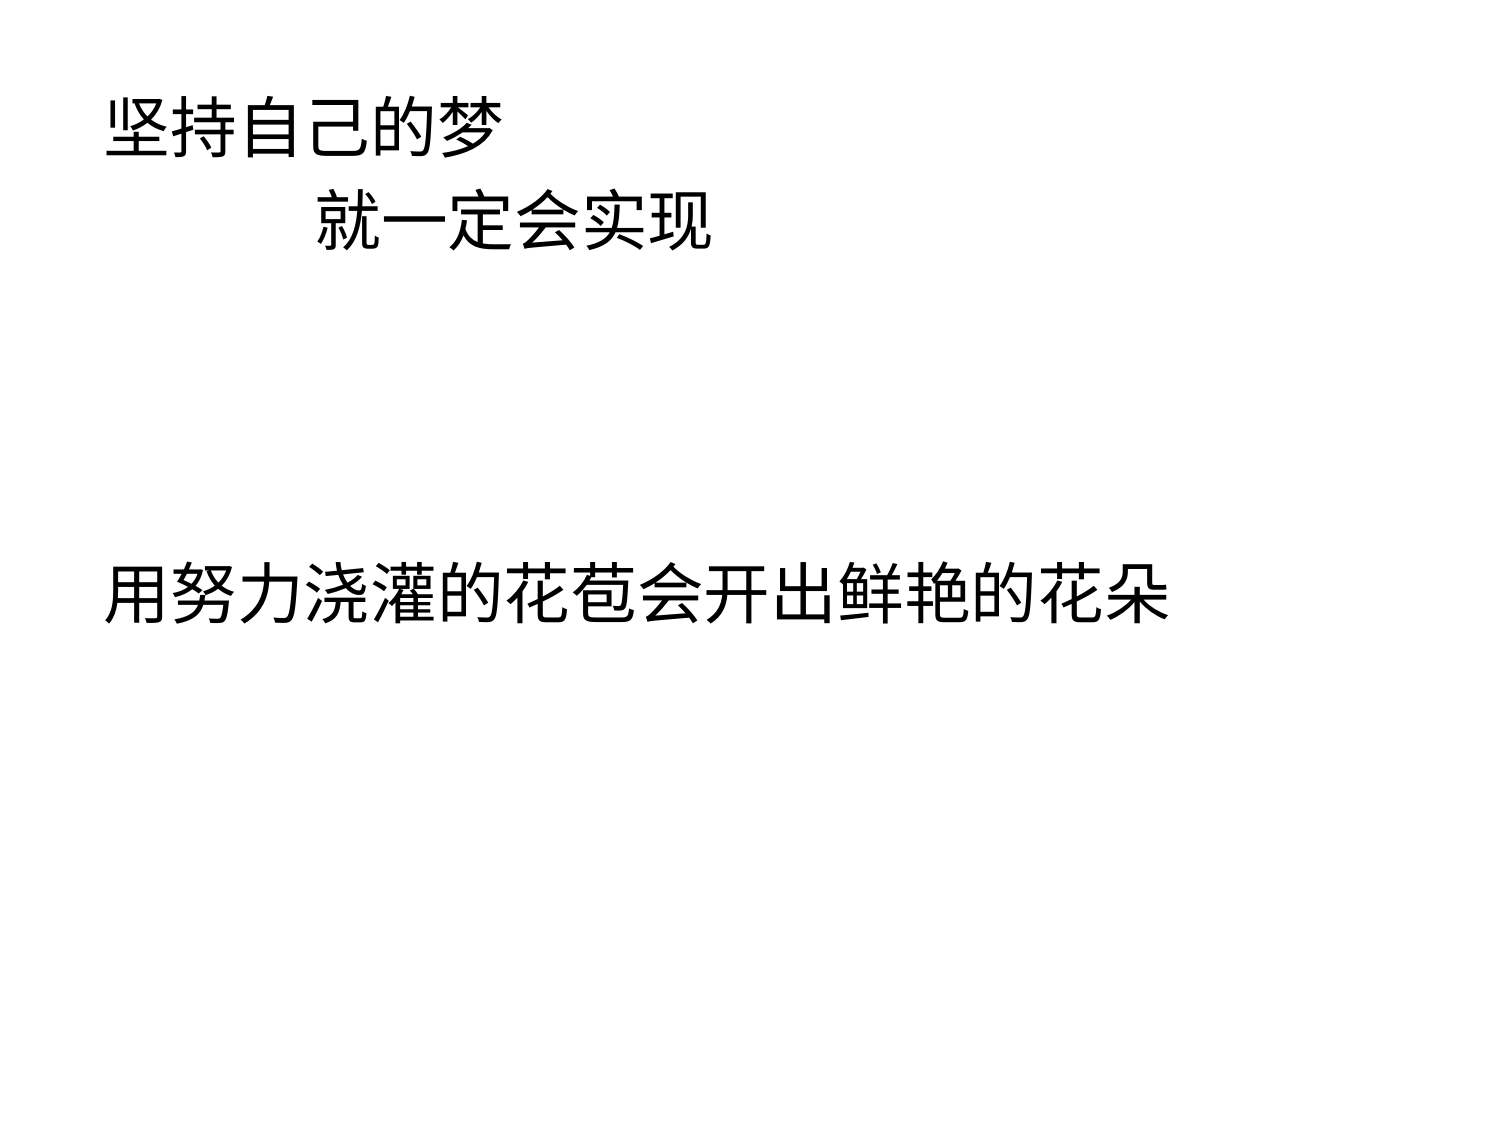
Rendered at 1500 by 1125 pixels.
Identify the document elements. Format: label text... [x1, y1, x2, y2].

list 坚持自己的梦 就一定会实现 用努力浇灌的花苞会开出鲜艳的花朵 [88, 78, 1439, 1017]
